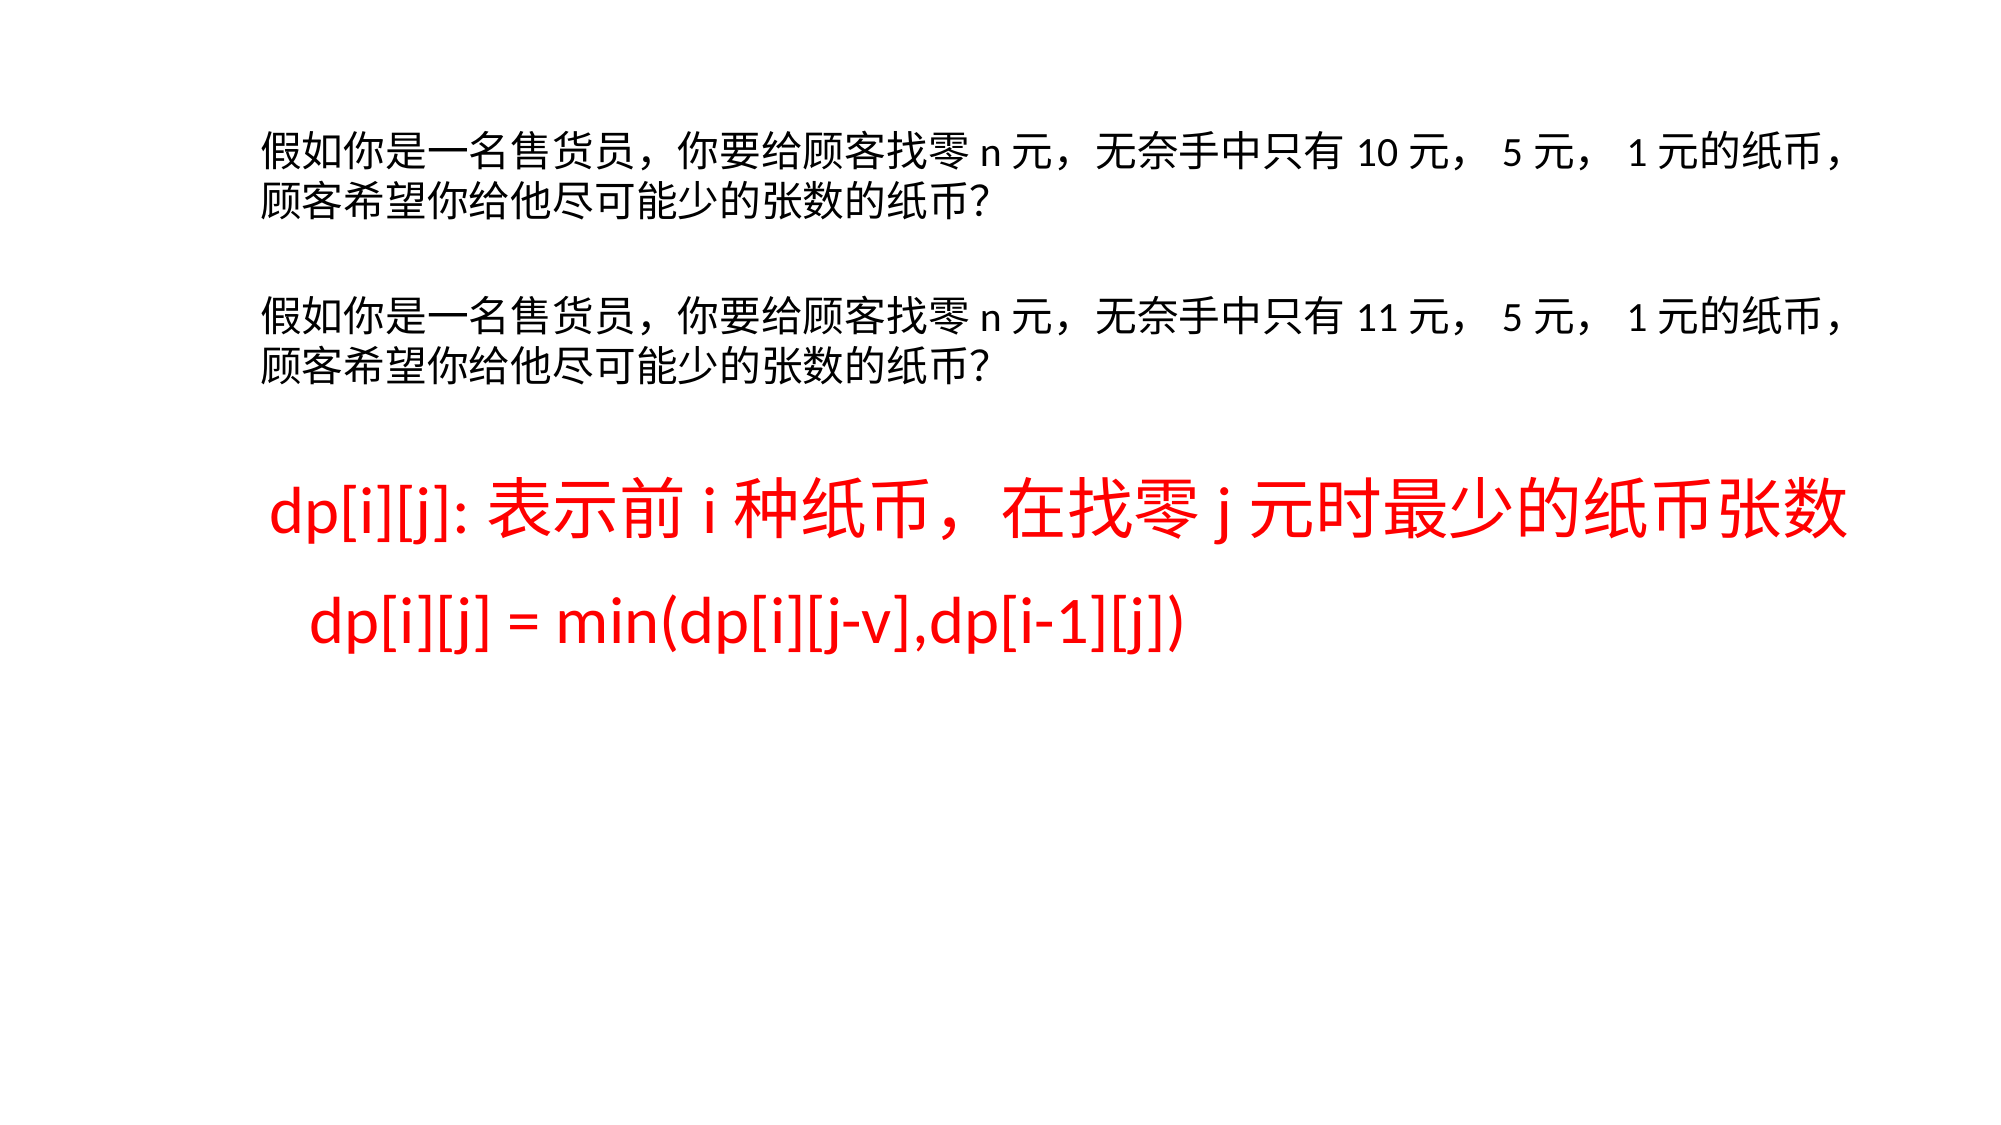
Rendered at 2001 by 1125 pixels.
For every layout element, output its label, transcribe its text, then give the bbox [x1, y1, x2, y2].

text_box dp[i][j] = min(dp[i][j-v],dp[i-1][j]) [294, 569, 1228, 665]
text_box 假如你是一名售货员，你要给顾客找零n元，无奈手中只有10元，5元，1元的纸币，顾客希望你给他尽可能少的张数的纸币？ [245, 117, 1884, 232]
text_box dp[i][j]:表示前i种纸币，在找零j元时最少的纸币张数 [254, 459, 1865, 555]
text_box 假如你是一名售货员，你要给顾客找零n元，无奈手中只有11元，5元，1元的纸币，顾客希望你给他尽可能少的张数的纸币？ [245, 282, 1884, 443]
